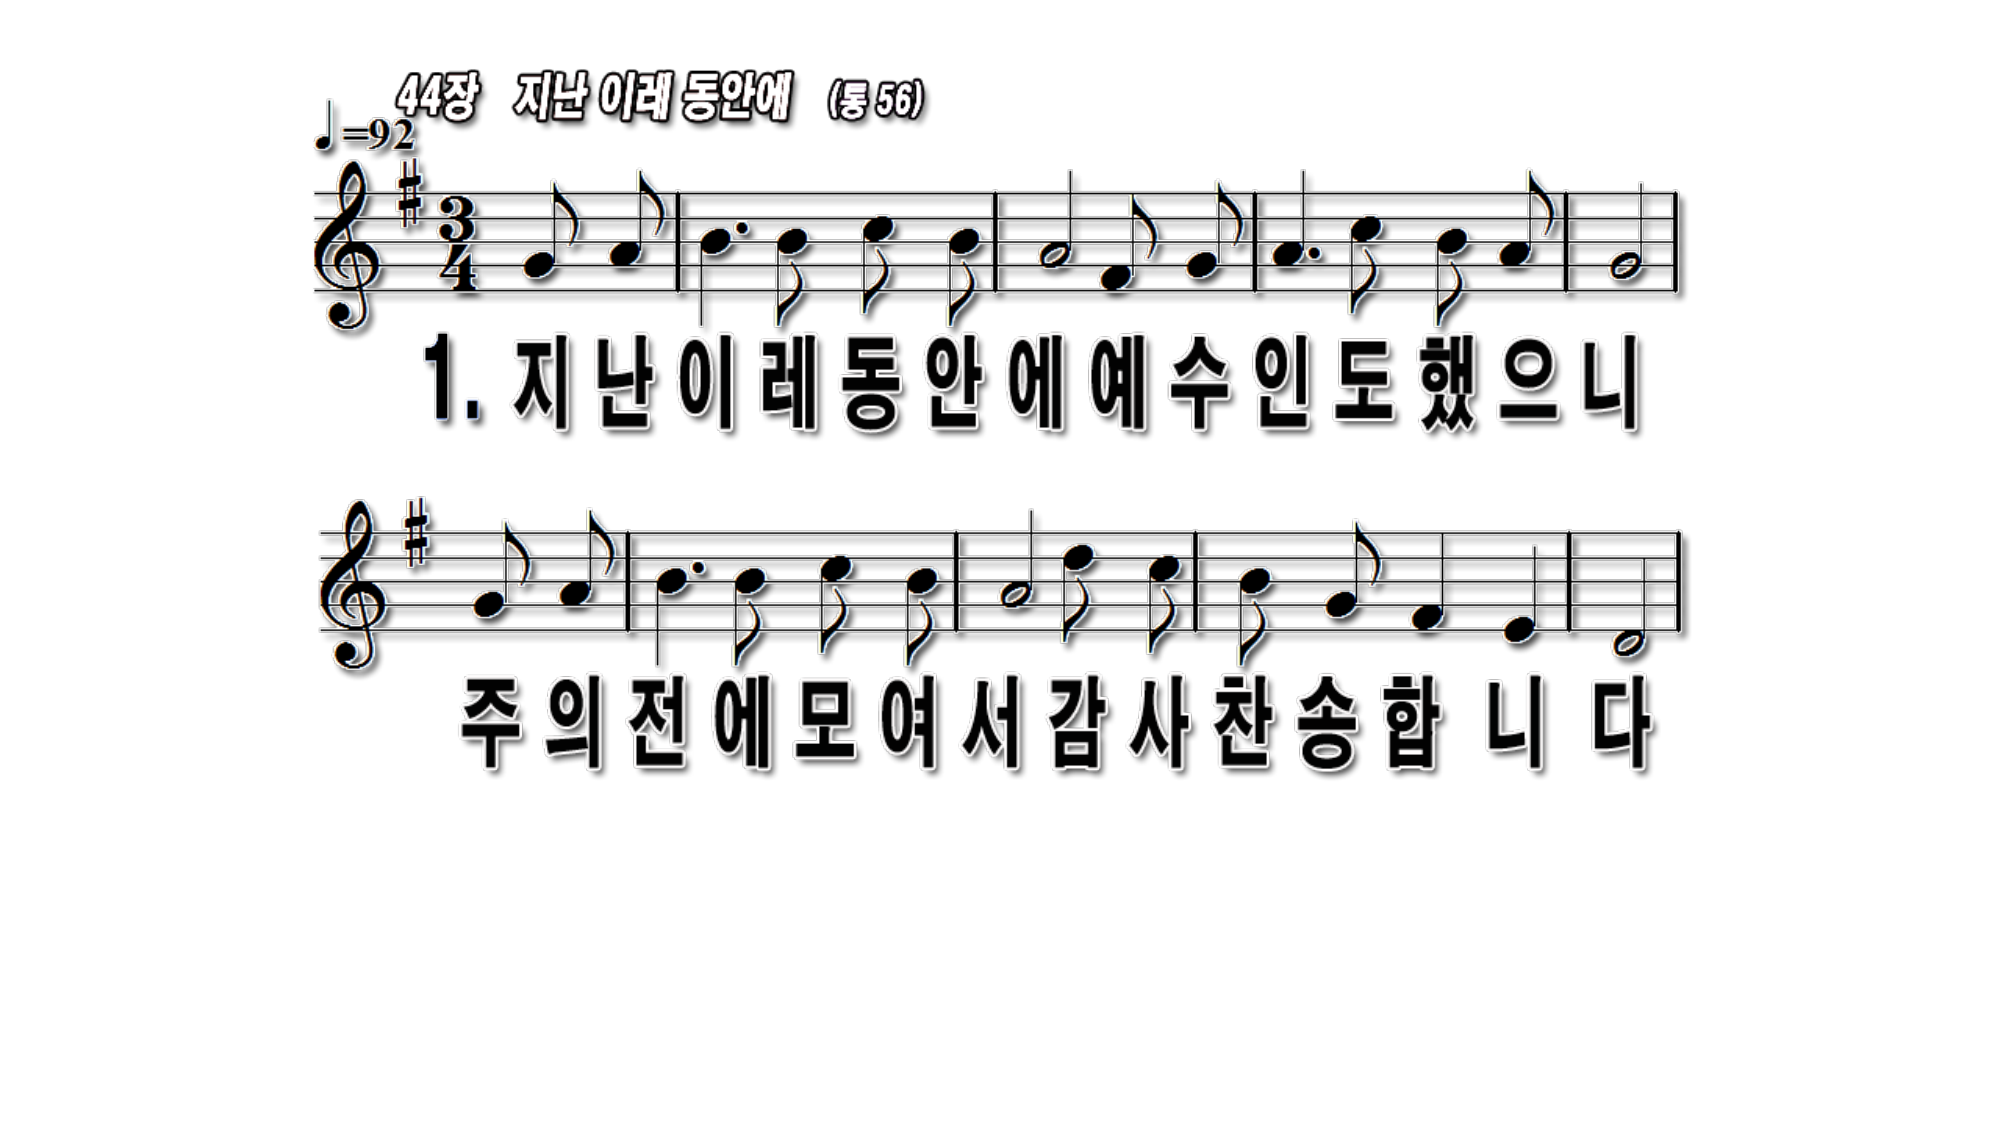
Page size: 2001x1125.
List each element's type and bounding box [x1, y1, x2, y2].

picture [249, 0, 1750, 938]
